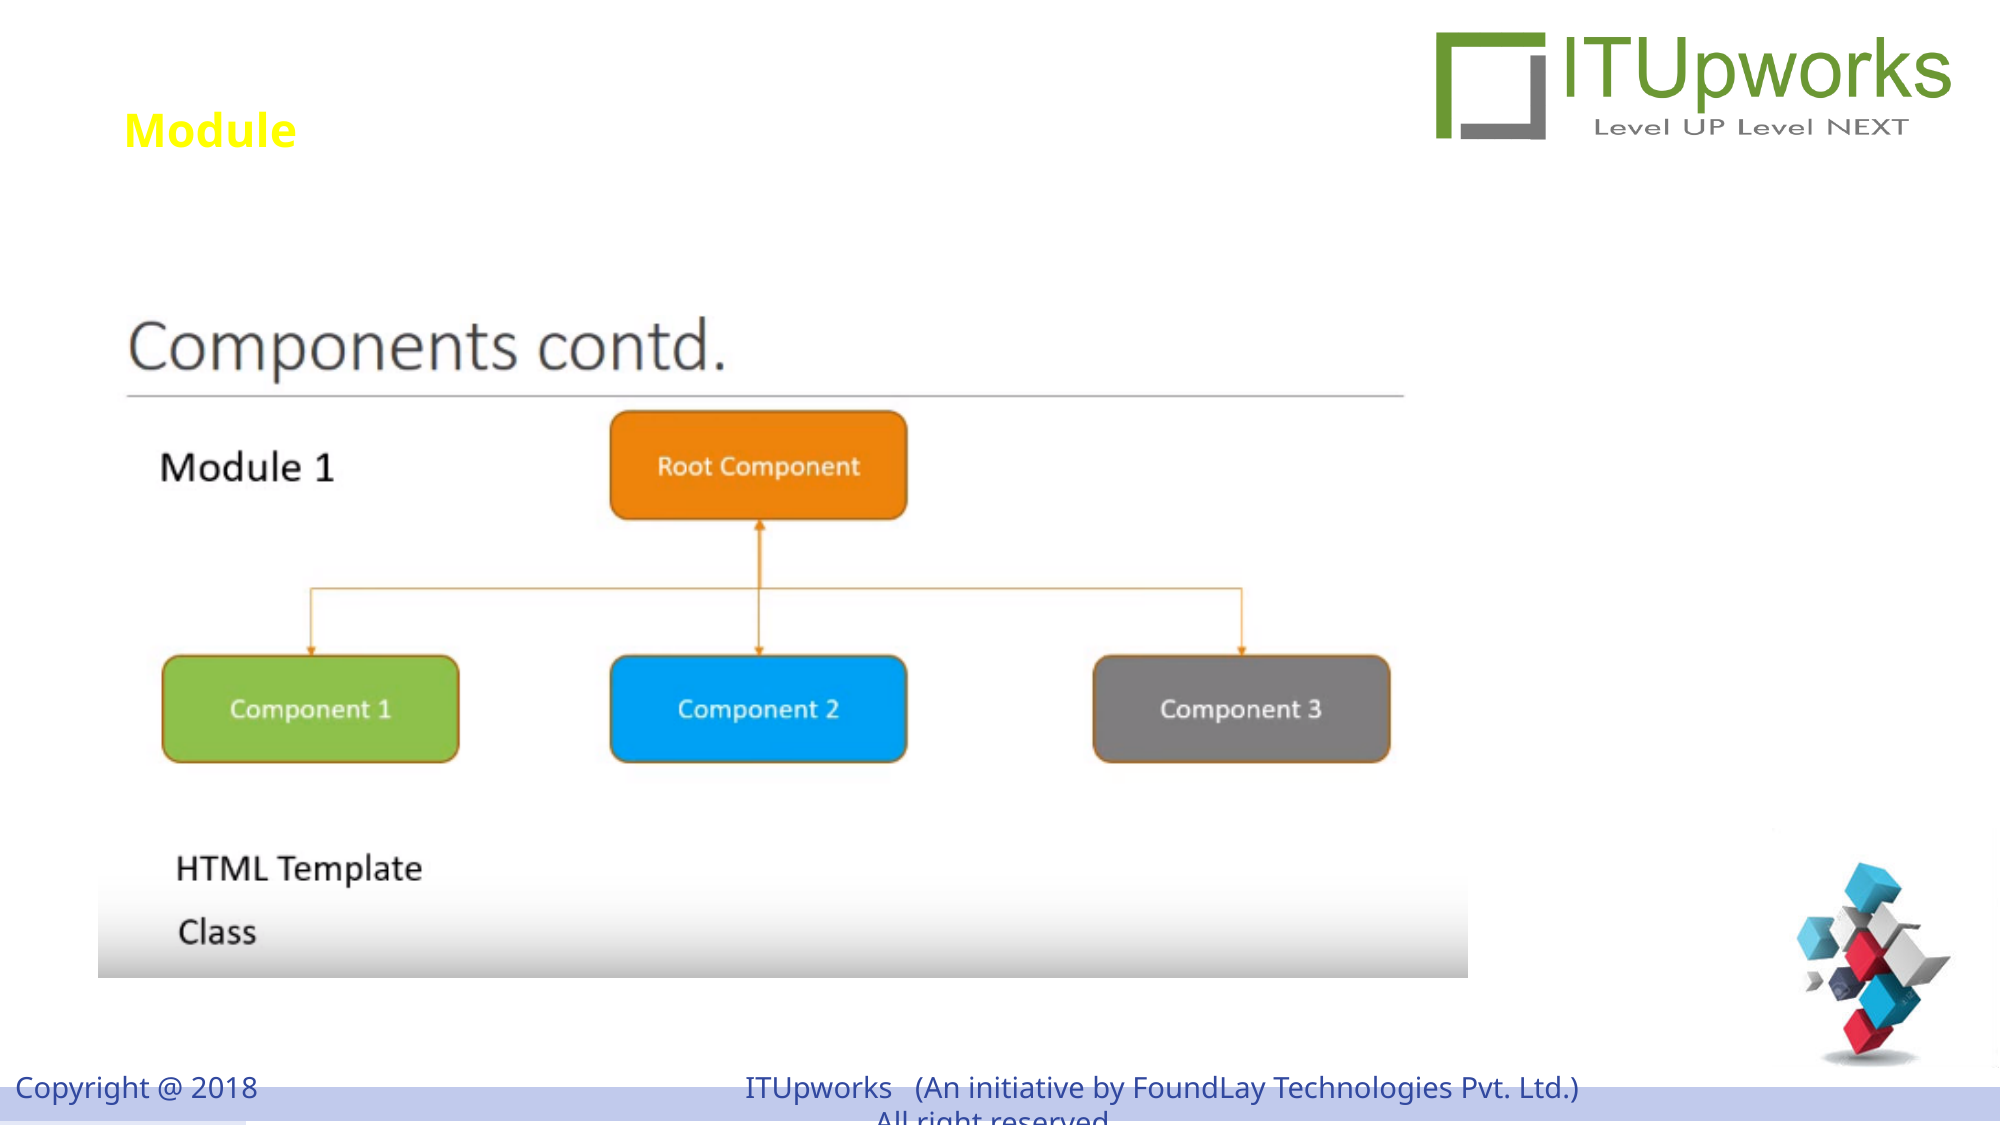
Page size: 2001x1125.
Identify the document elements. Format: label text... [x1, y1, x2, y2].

title Module [98, 45, 1468, 221]
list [98, 315, 1468, 978]
picture [1772, 828, 1999, 1068]
picture [1428, 23, 1962, 149]
